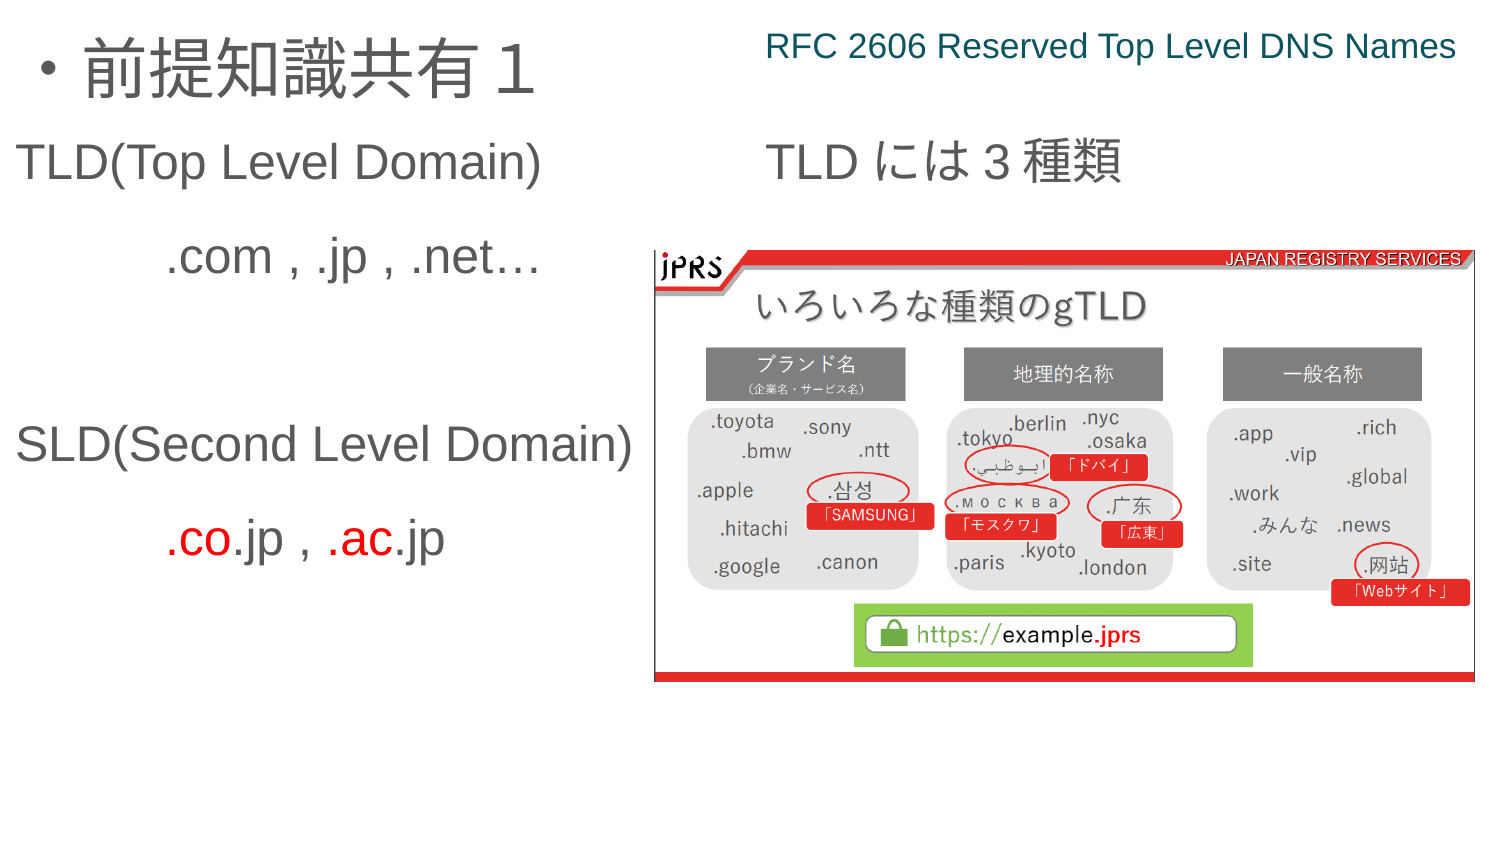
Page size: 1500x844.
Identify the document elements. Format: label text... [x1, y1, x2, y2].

title ・前提知識共有１ [0, 0, 750, 105]
list TLD(Top Level Domain) .com , .jp , .net… SLD(Second Level Domain) .co.jp , .ac.jp [0, 105, 750, 844]
list TLDには3種類 [750, 105, 1500, 844]
title RFC 2606 Reserved Top Level DNS Names [750, 0, 1500, 105]
picture [654, 250, 1475, 682]
